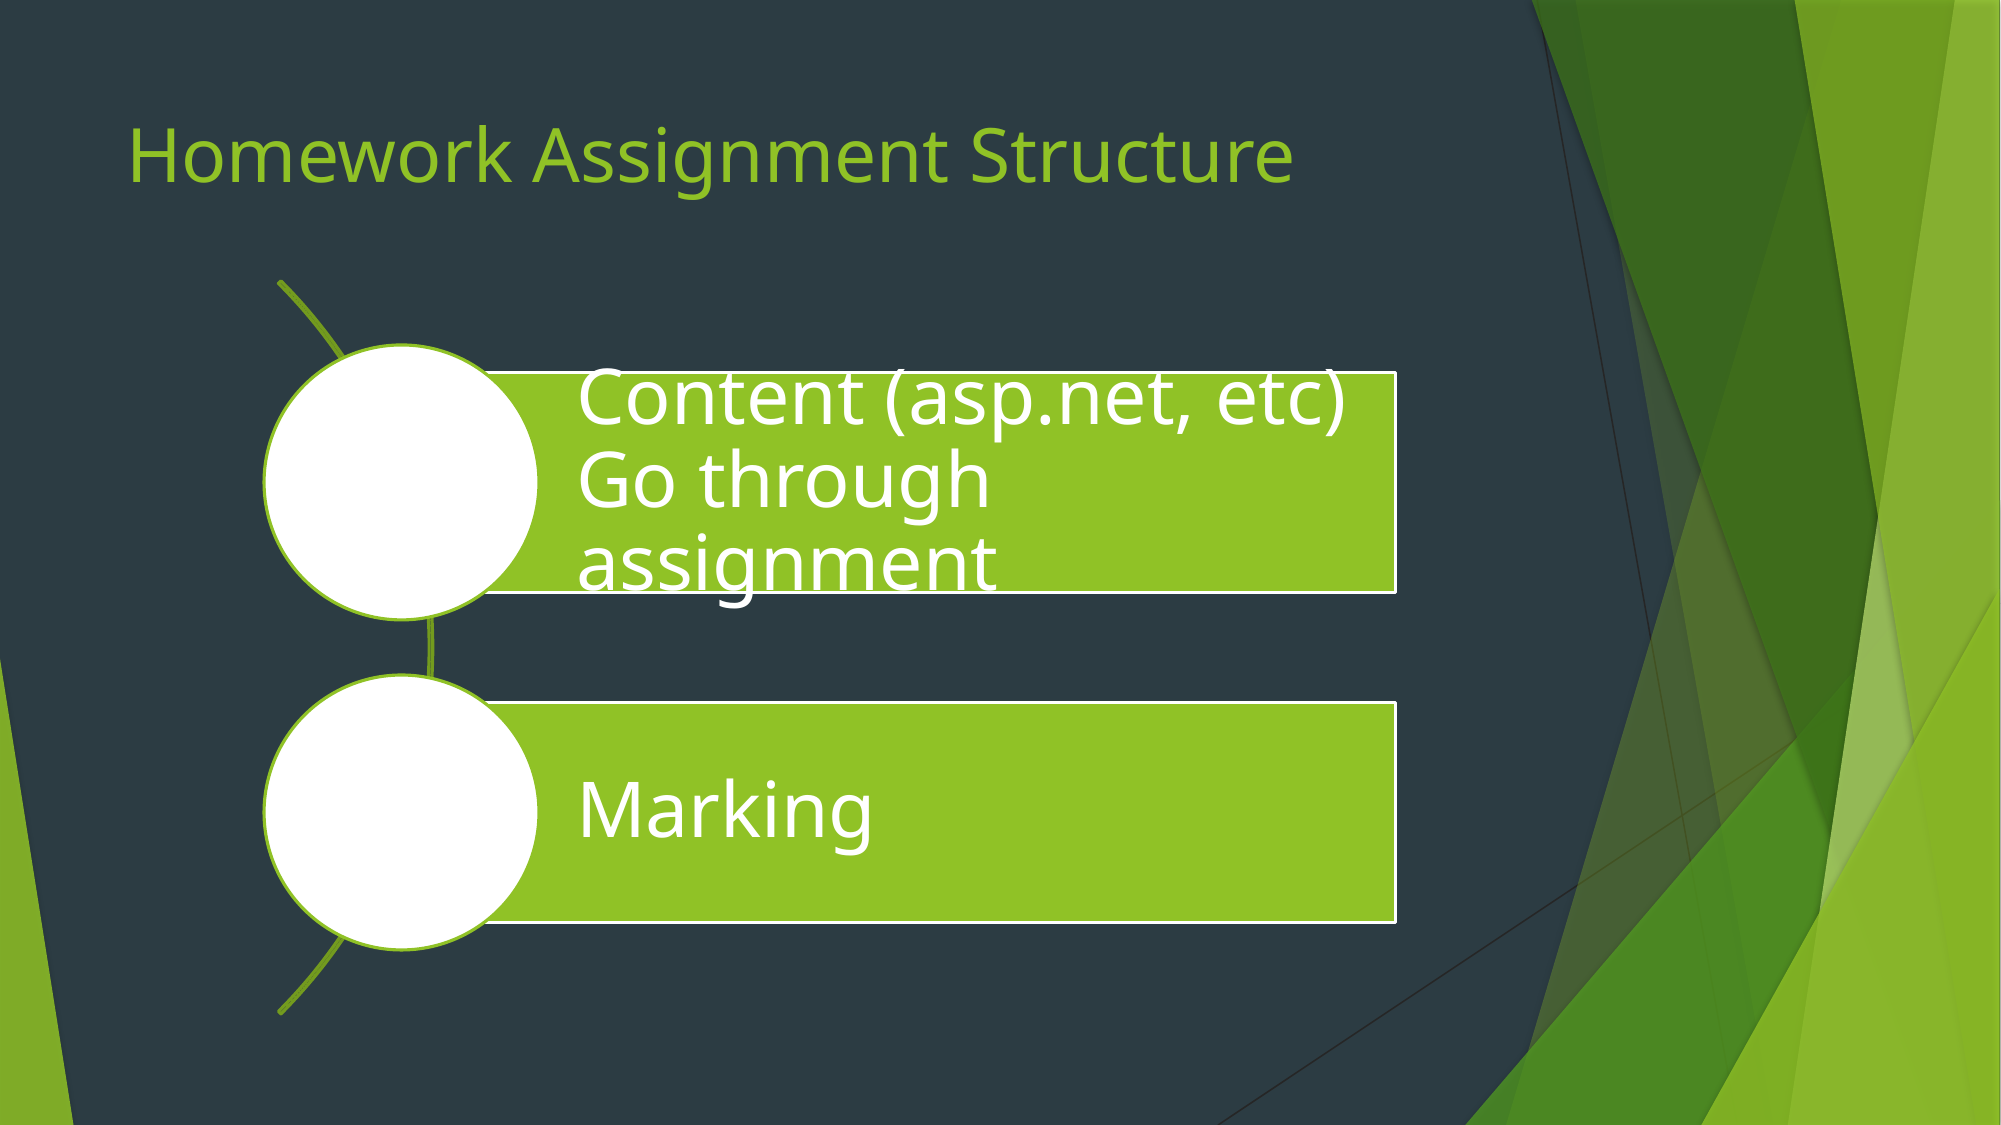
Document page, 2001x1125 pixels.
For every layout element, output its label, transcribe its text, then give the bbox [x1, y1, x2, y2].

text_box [259, 261, 1400, 1033]
title Homework Assignment Structure [111, 99, 1522, 317]
